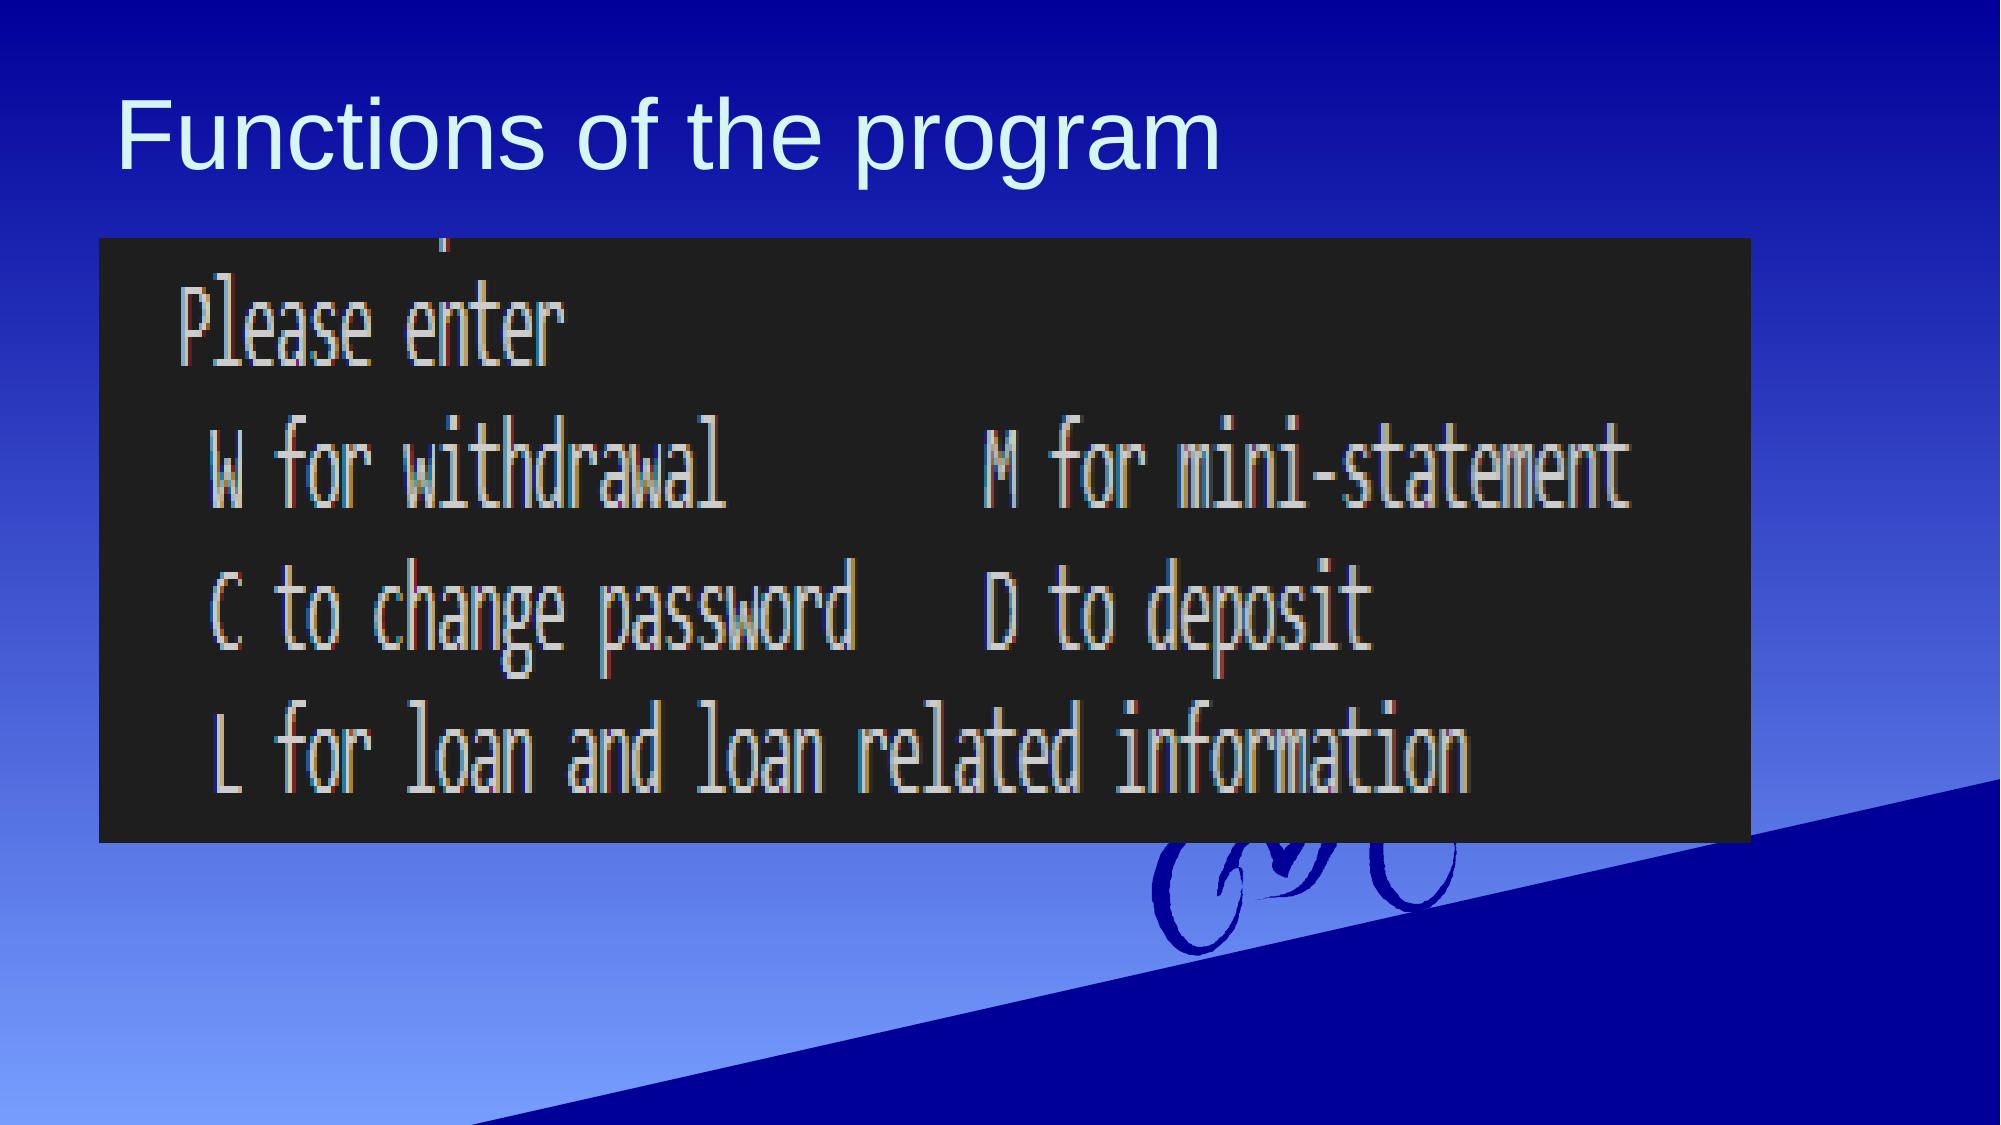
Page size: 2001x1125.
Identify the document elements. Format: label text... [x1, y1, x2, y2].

title Functions of the program [99, 81, 1901, 178]
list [99, 238, 1751, 843]
